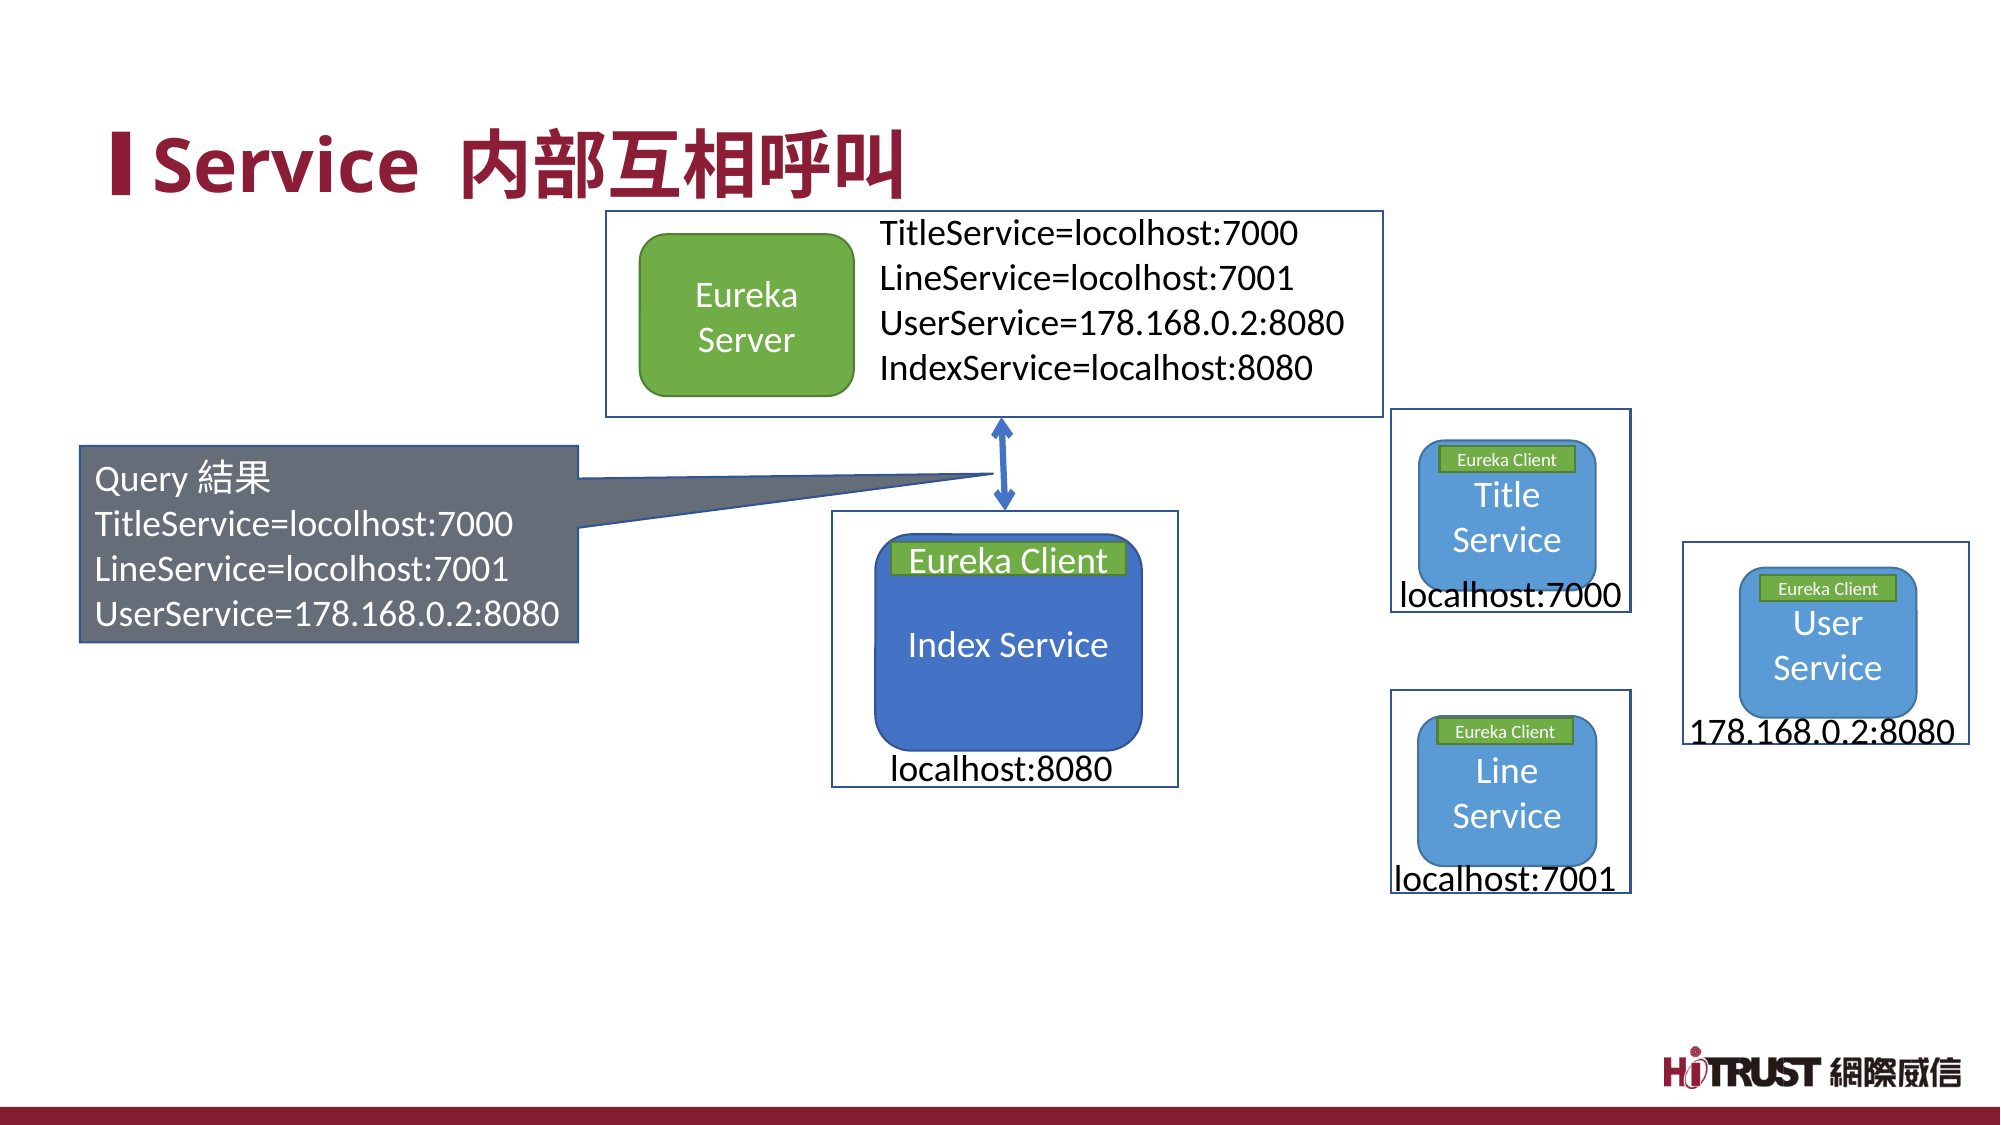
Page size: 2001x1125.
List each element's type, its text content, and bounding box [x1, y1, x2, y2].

text_box localhost:7001 [1379, 846, 1632, 907]
text_box Query結果 TitleService=locolhost:7000 LineService=locolhost:7001 UserService=178.168.0.2:8080 [78, 444, 994, 644]
text_box Eureka Client [1759, 574, 1897, 602]
picture [1664, 1046, 1961, 1089]
text_box TitleService=locolhost:7000 LineService=locolhost:7001 UserService=178.168.0.2:8080 IndexService=localhost:8080 [864, 201, 1360, 441]
text_box 178.168.0.2:8080 [1673, 699, 1971, 759]
text_box [831, 510, 1179, 788]
text_box localhost:8080 [875, 736, 1128, 796]
text_box [1682, 541, 1970, 699]
text_box Eureka Client [890, 541, 1127, 576]
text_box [1001, 417, 1006, 511]
text_box [1360, 210, 1384, 418]
text_box localhost:7000 [1384, 562, 1637, 623]
text_box Eureka Client [1436, 717, 1574, 745]
text_box [1390, 408, 1632, 562]
title Service 内部互相呼叫 [137, 59, 1863, 278]
text_box [1390, 689, 1632, 846]
text_box [605, 210, 864, 418]
text_box Eureka Client [1438, 445, 1576, 473]
